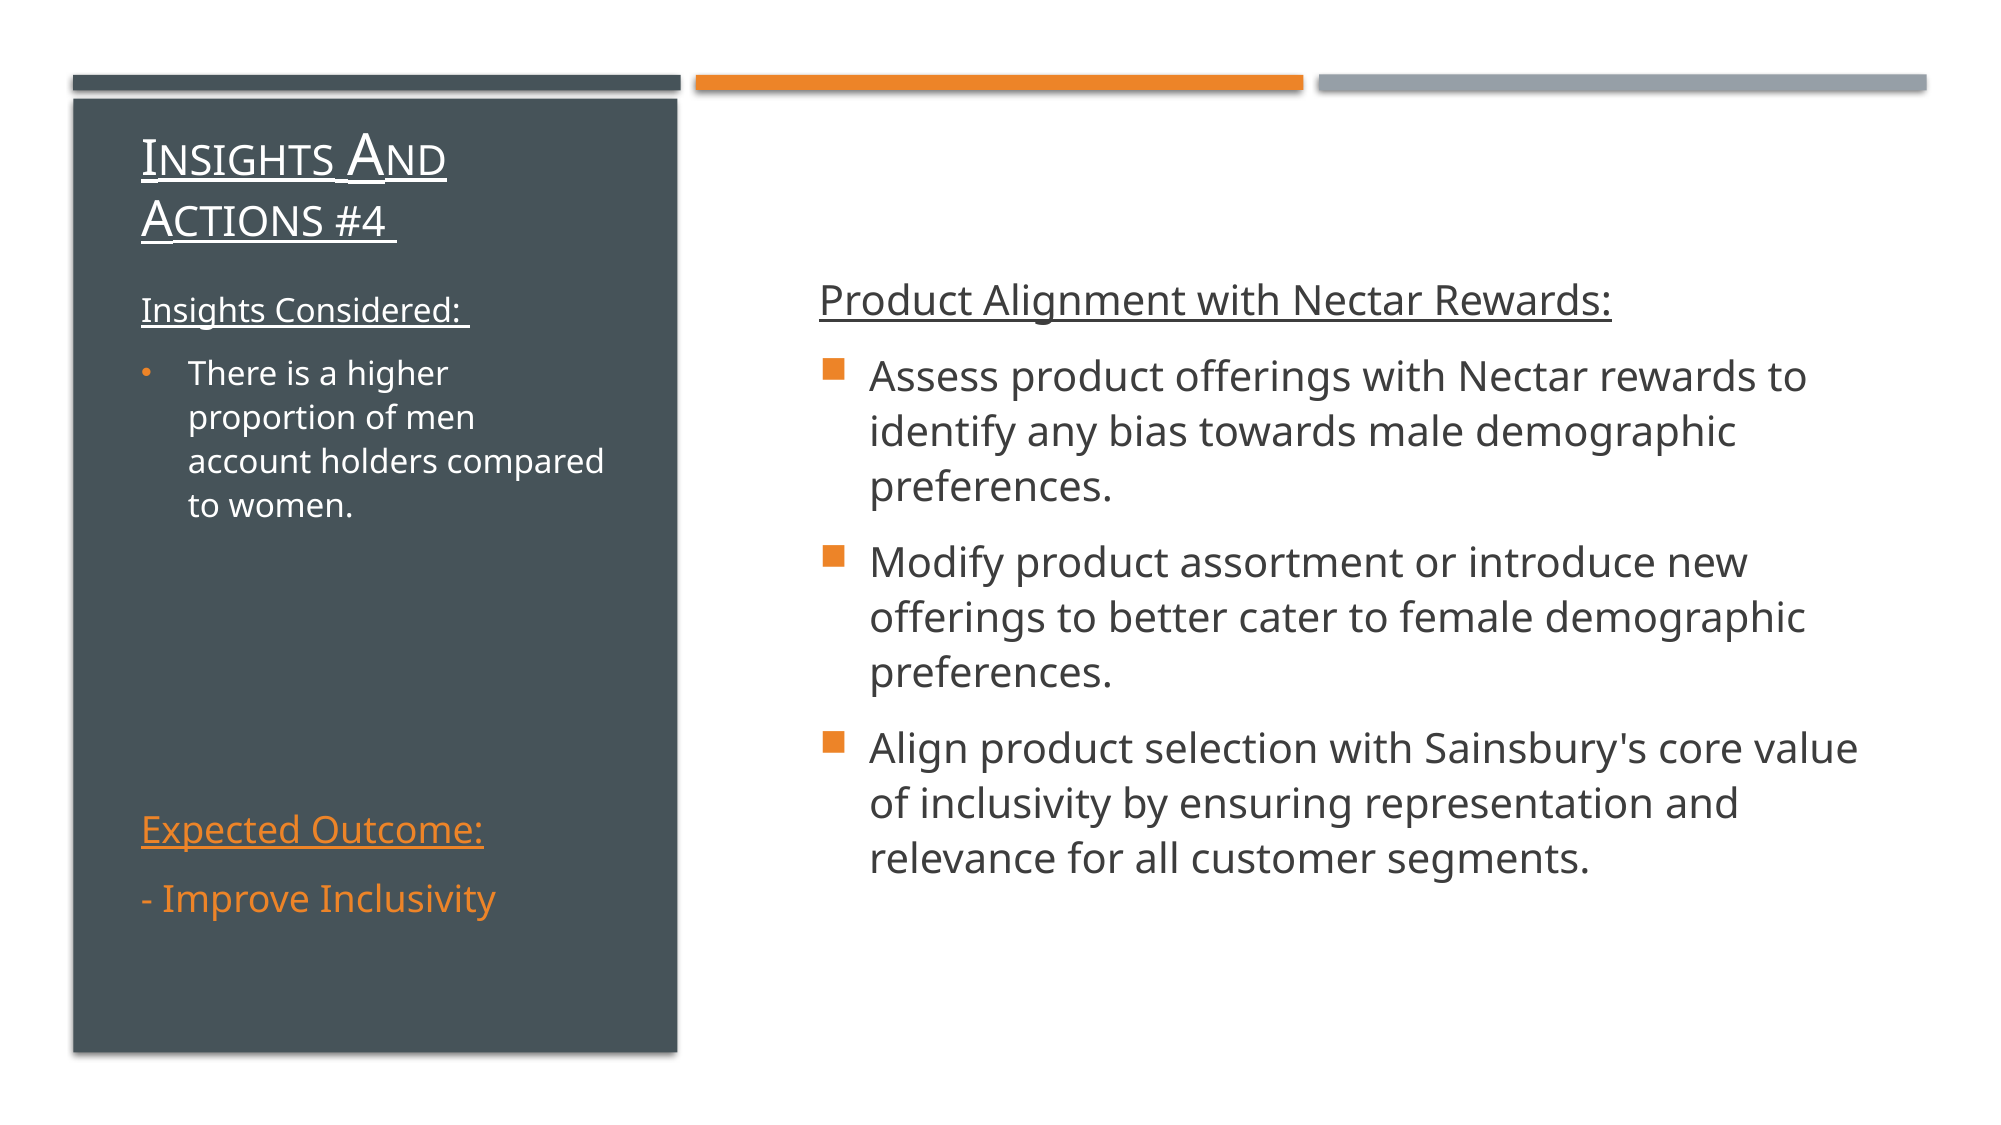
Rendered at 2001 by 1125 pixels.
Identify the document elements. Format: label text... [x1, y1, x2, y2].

list Insights Considered: There is a higher proportion of men account holders compared to women. [125, 277, 624, 771]
list Product Alignment with Nectar Rewards: Assess product offerings with Nectar rewards to identify any bias towards male demographic preferences. Modify product assortment or introduce new offerings to better cater to female demographic preferences. Align product selection with Sainsbury's core value of inclusivity by ensuring representation and relevance for all customer segments. [803, 193, 1895, 958]
text_box Expected Outcome: - Improve Inclusivity [125, 793, 624, 1125]
title Insights and actions #4 [125, 0, 624, 255]
